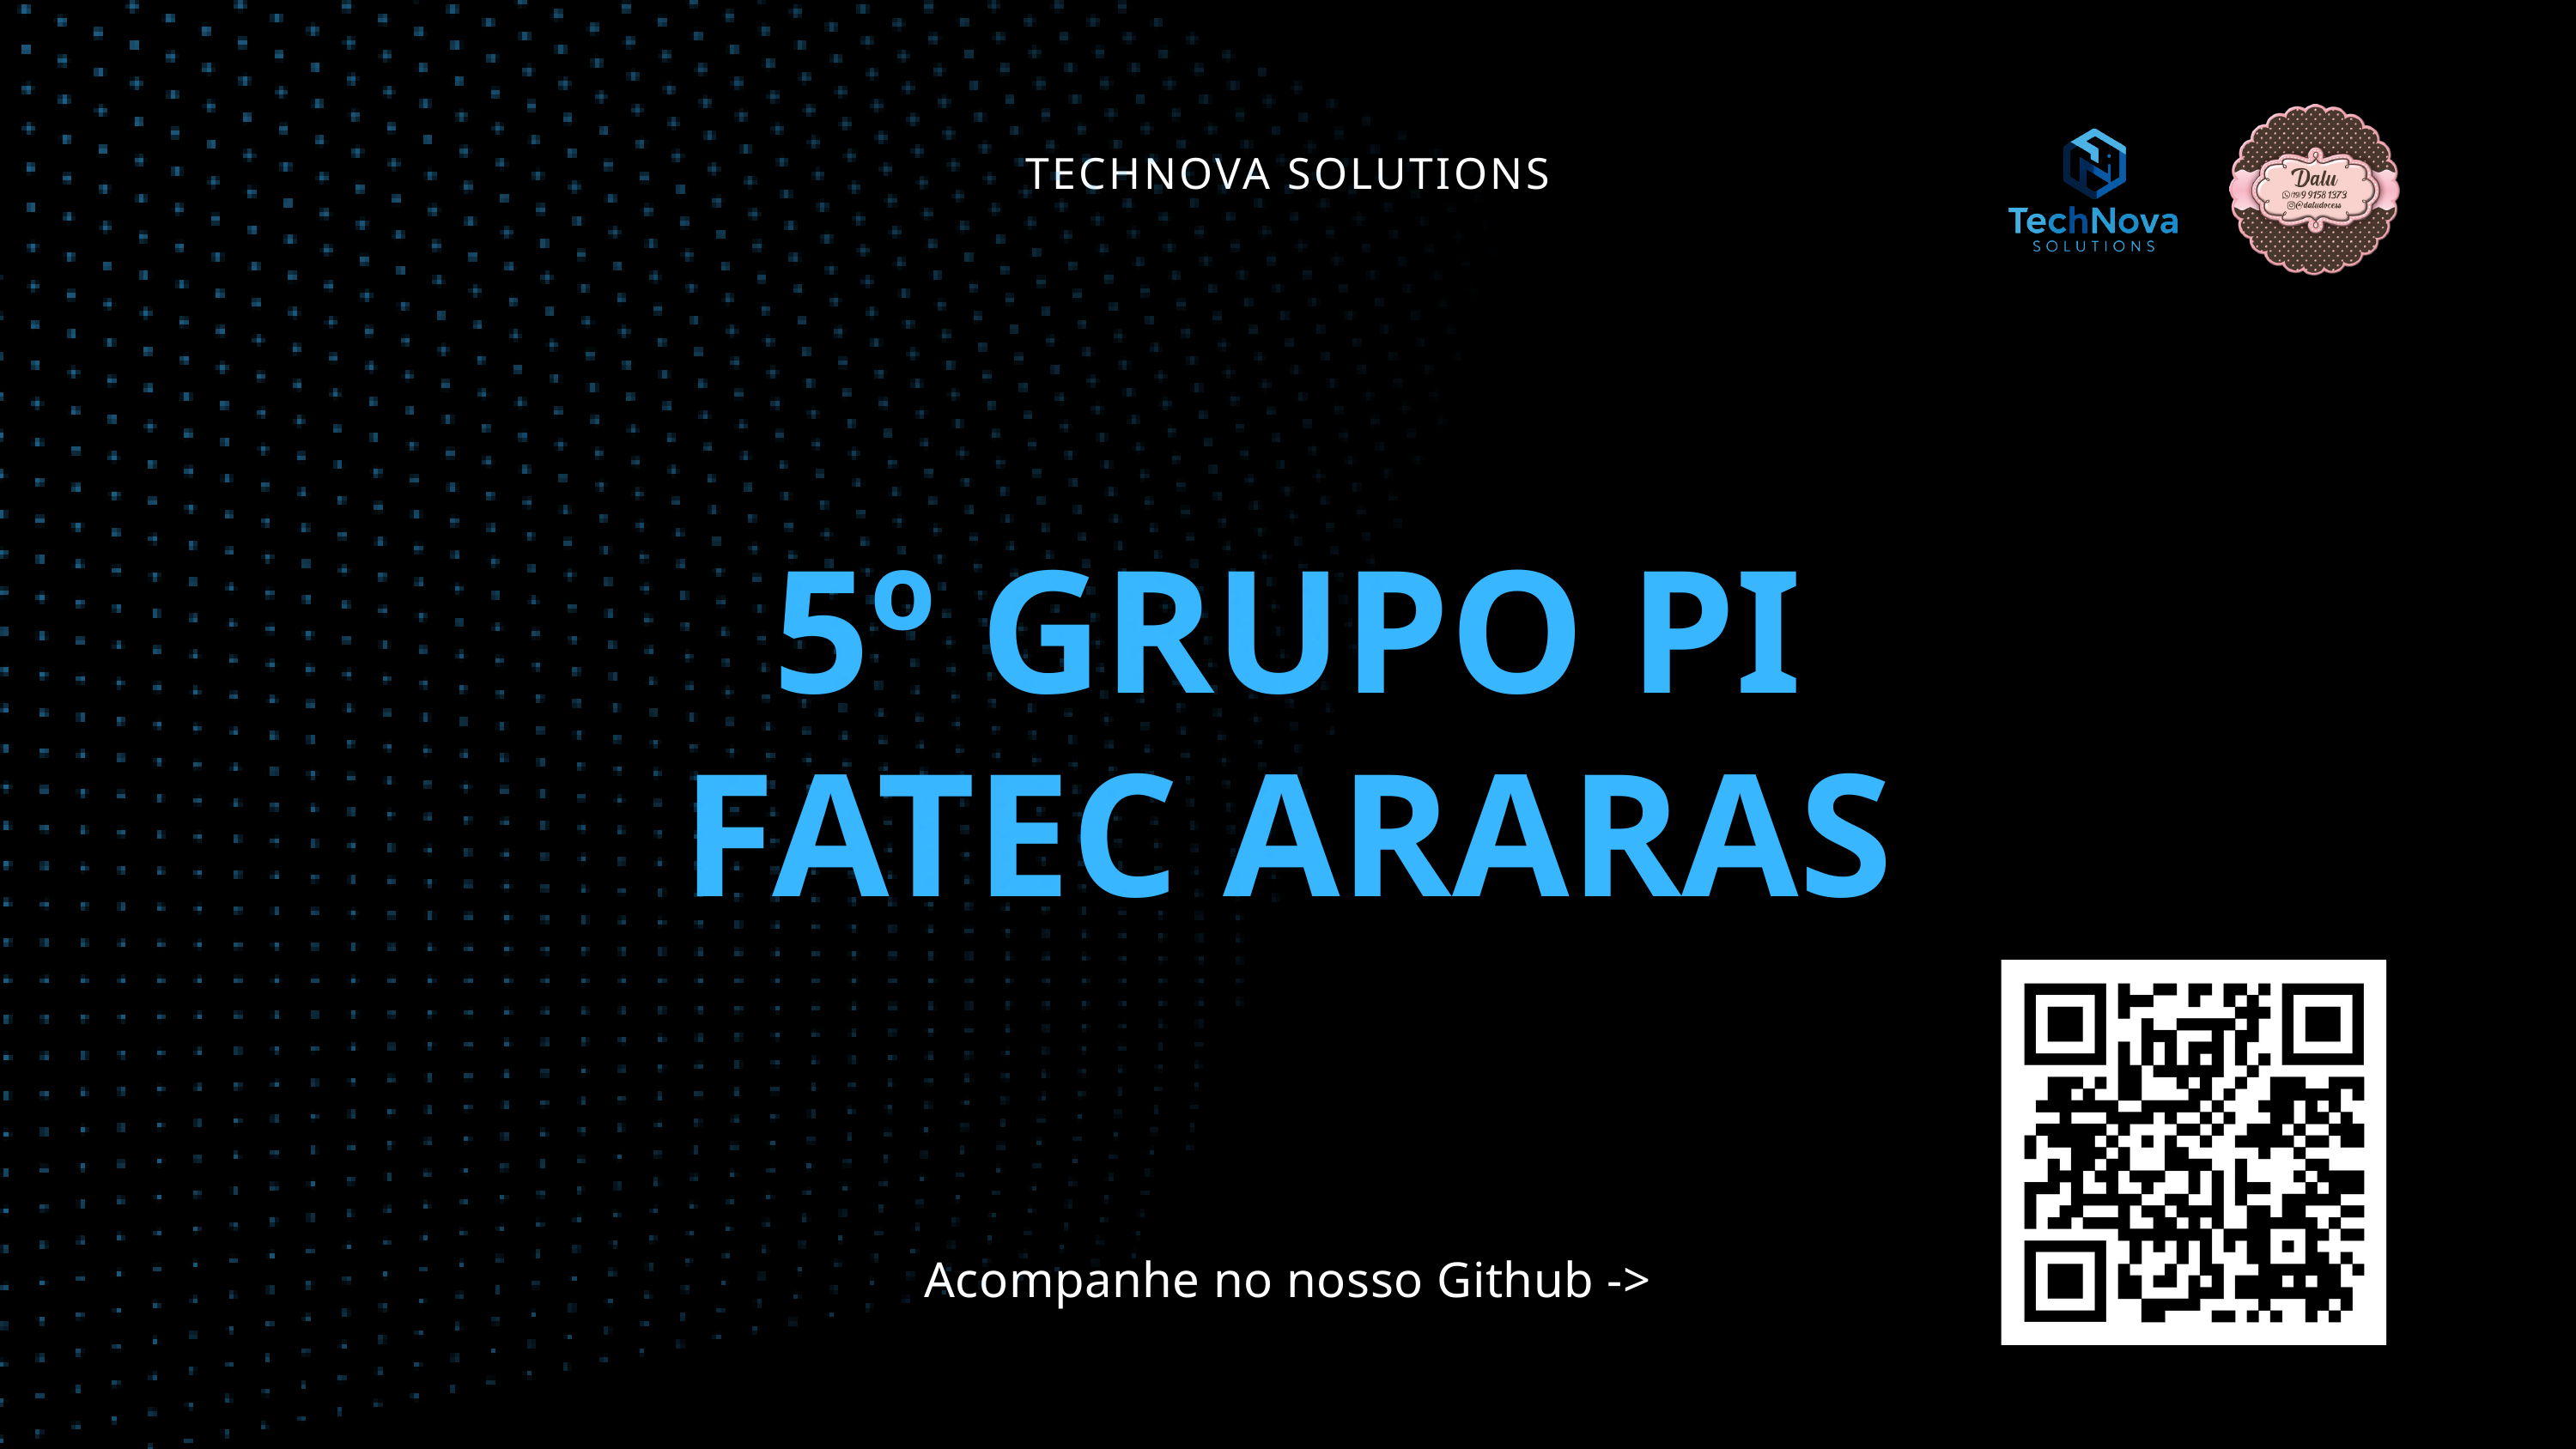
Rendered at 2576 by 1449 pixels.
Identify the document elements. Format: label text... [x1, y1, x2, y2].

text_box [1987, 89, 2199, 301]
text_box [2228, 104, 2400, 276]
text_box [2001, 960, 2387, 1345]
text_box TECHNOVA SOLUTIONS [1520, 137, 1987, 198]
text_box Acompanhe no nosso Github -> [1520, 1240, 2001, 1307]
text_box 5º GRUPO PI FATEC ARARAS [1520, 523, 1952, 931]
text_box [0, 0, 1520, 1449]
